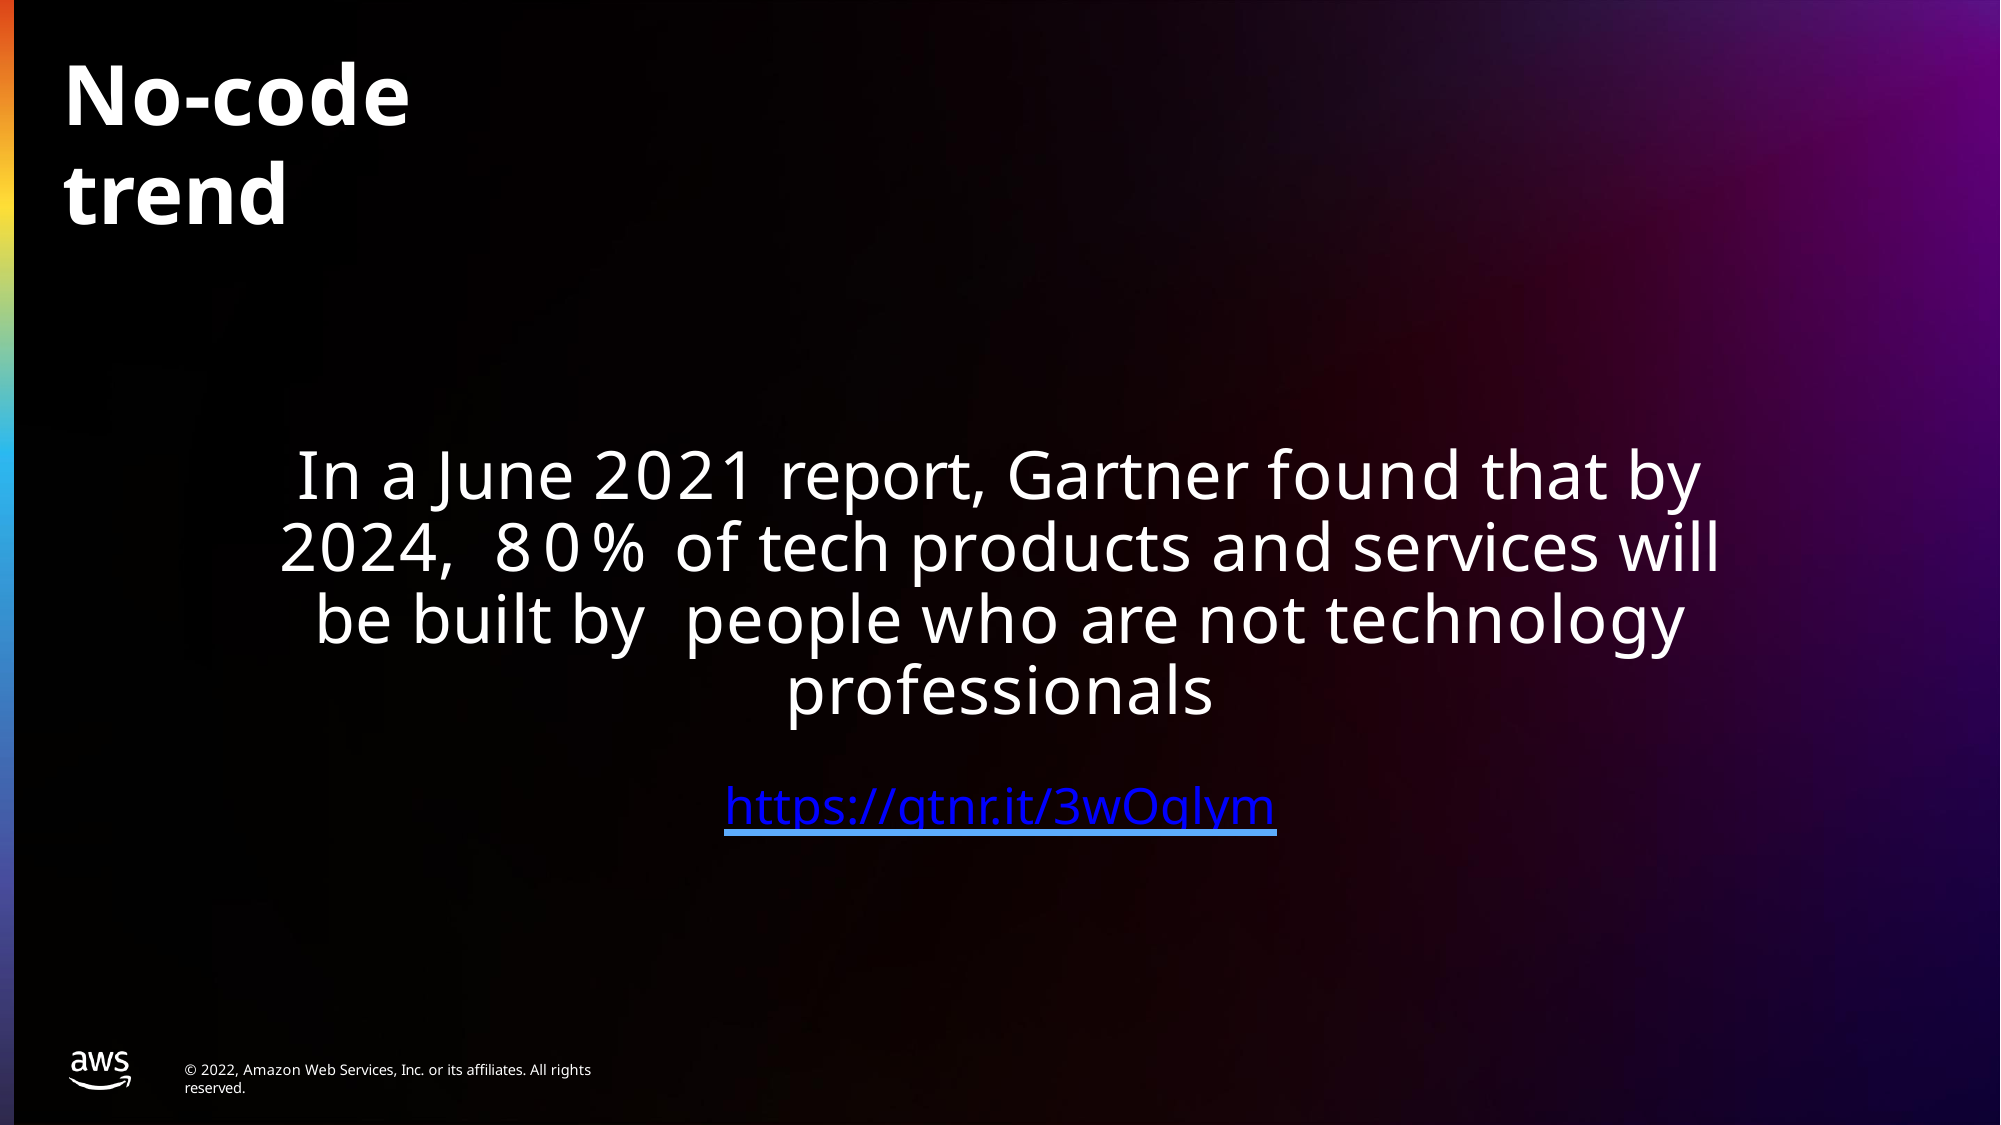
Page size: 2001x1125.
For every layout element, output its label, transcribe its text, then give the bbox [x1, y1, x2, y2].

text_box In a June 2021 report, Gartner found that by 2024, 80% of tech products and services will be built by people who are not technology professionals https://gtnr.it/3wOglym [230, 431, 1770, 843]
title No-code trend [60, 39, 629, 242]
footer © 2022, Amazon Web Services, Inc. or its affiliates. All rights reserved. [182, 1059, 649, 1125]
picture [0, 0, 2000, 1125]
